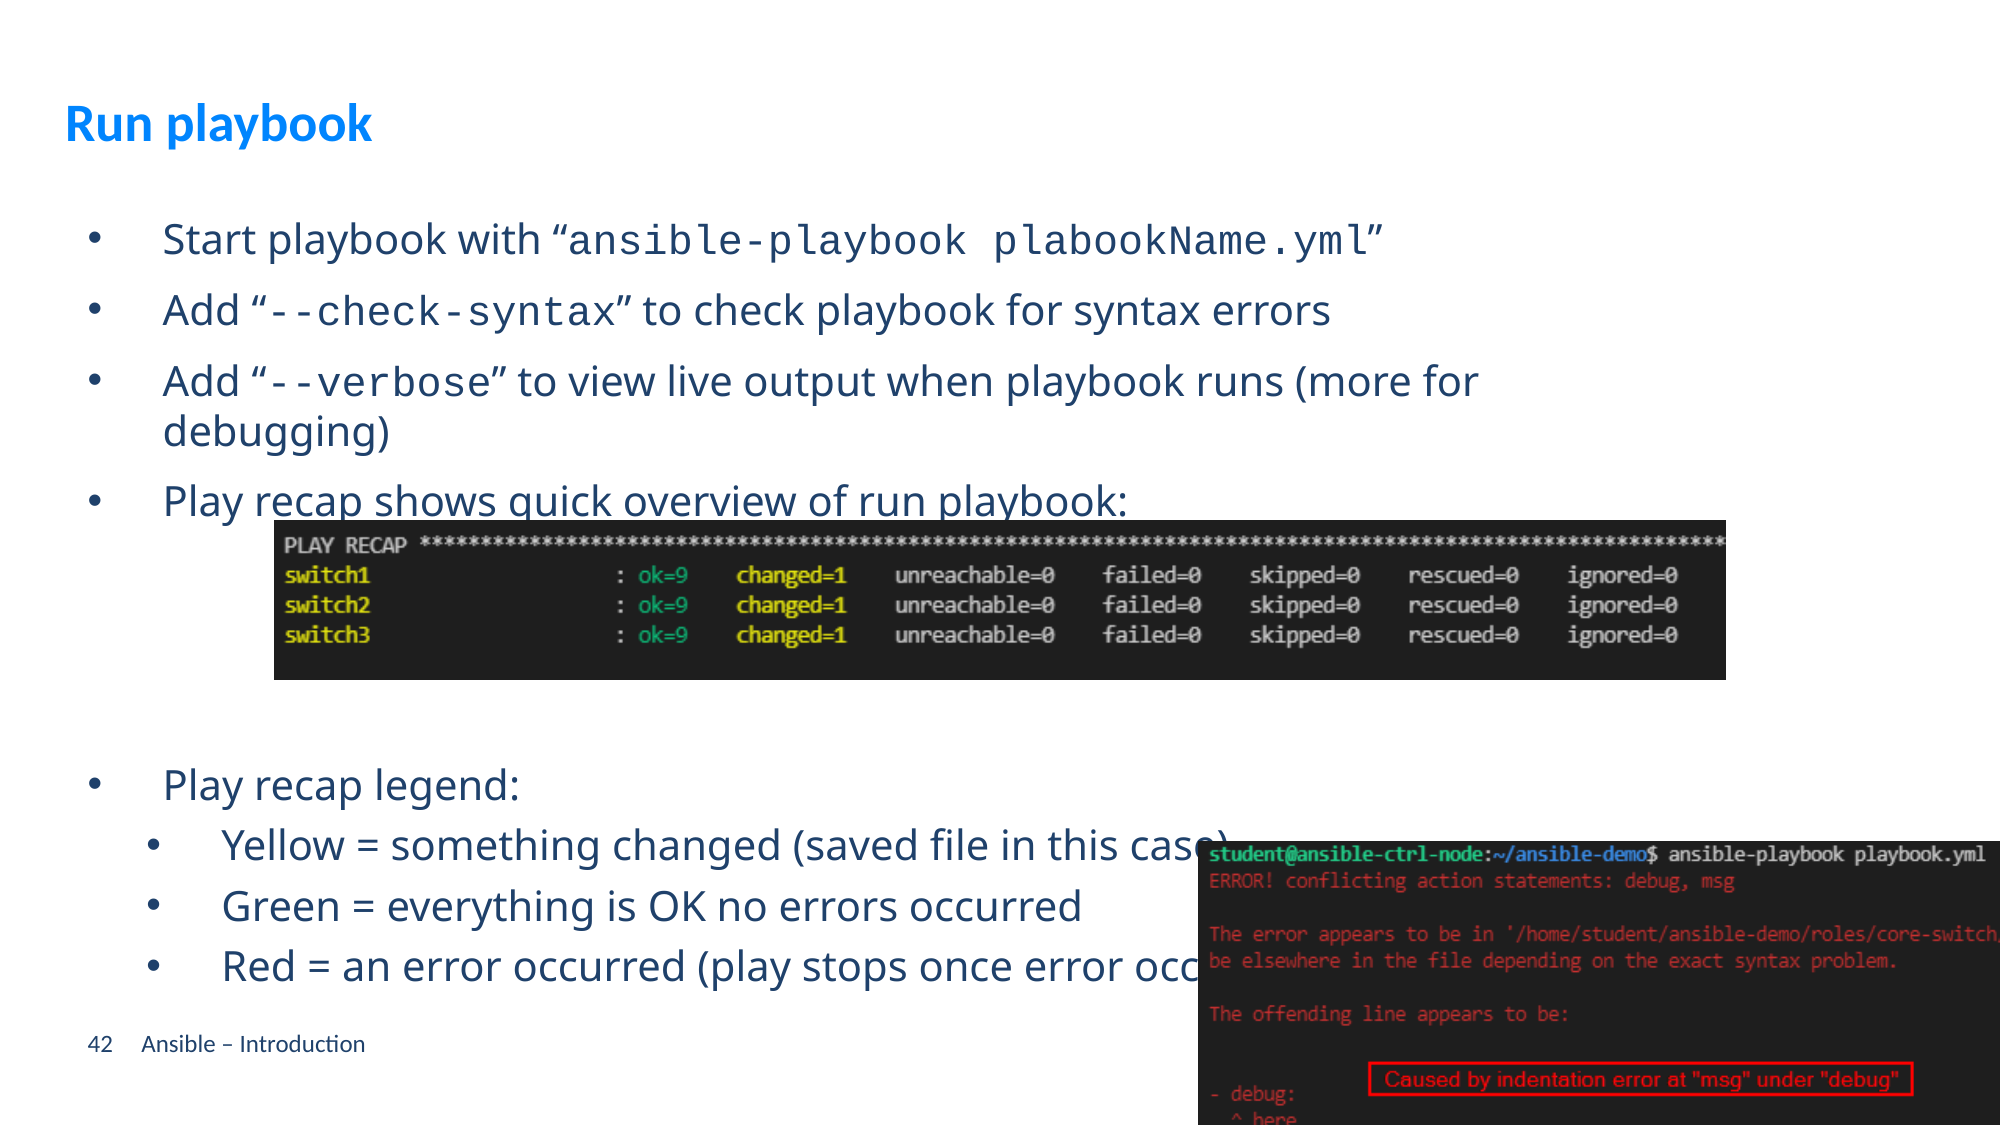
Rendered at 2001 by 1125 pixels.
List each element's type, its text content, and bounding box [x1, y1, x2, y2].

title Run playbook [64, 100, 1790, 213]
list Start playbook with “ansible-playbook plabookName.yml” Add “--check-syntax” to check playbook for syntax errors Add “--verbose” to view live output when playbook runs (more for debugging) Play recap shows quick overview of run playbook: Play recap legend: Yellow = something changed (saved file in this case) Green = everything is OK no errors occurred Red = an error occurred (play stops once error occurs): [87, 213, 1611, 720]
footer Ansible – Introduction [141, 1027, 817, 1088]
picture [1198, 841, 2000, 1125]
slide_number 42 [87, 1027, 135, 1088]
picture [274, 520, 1726, 680]
